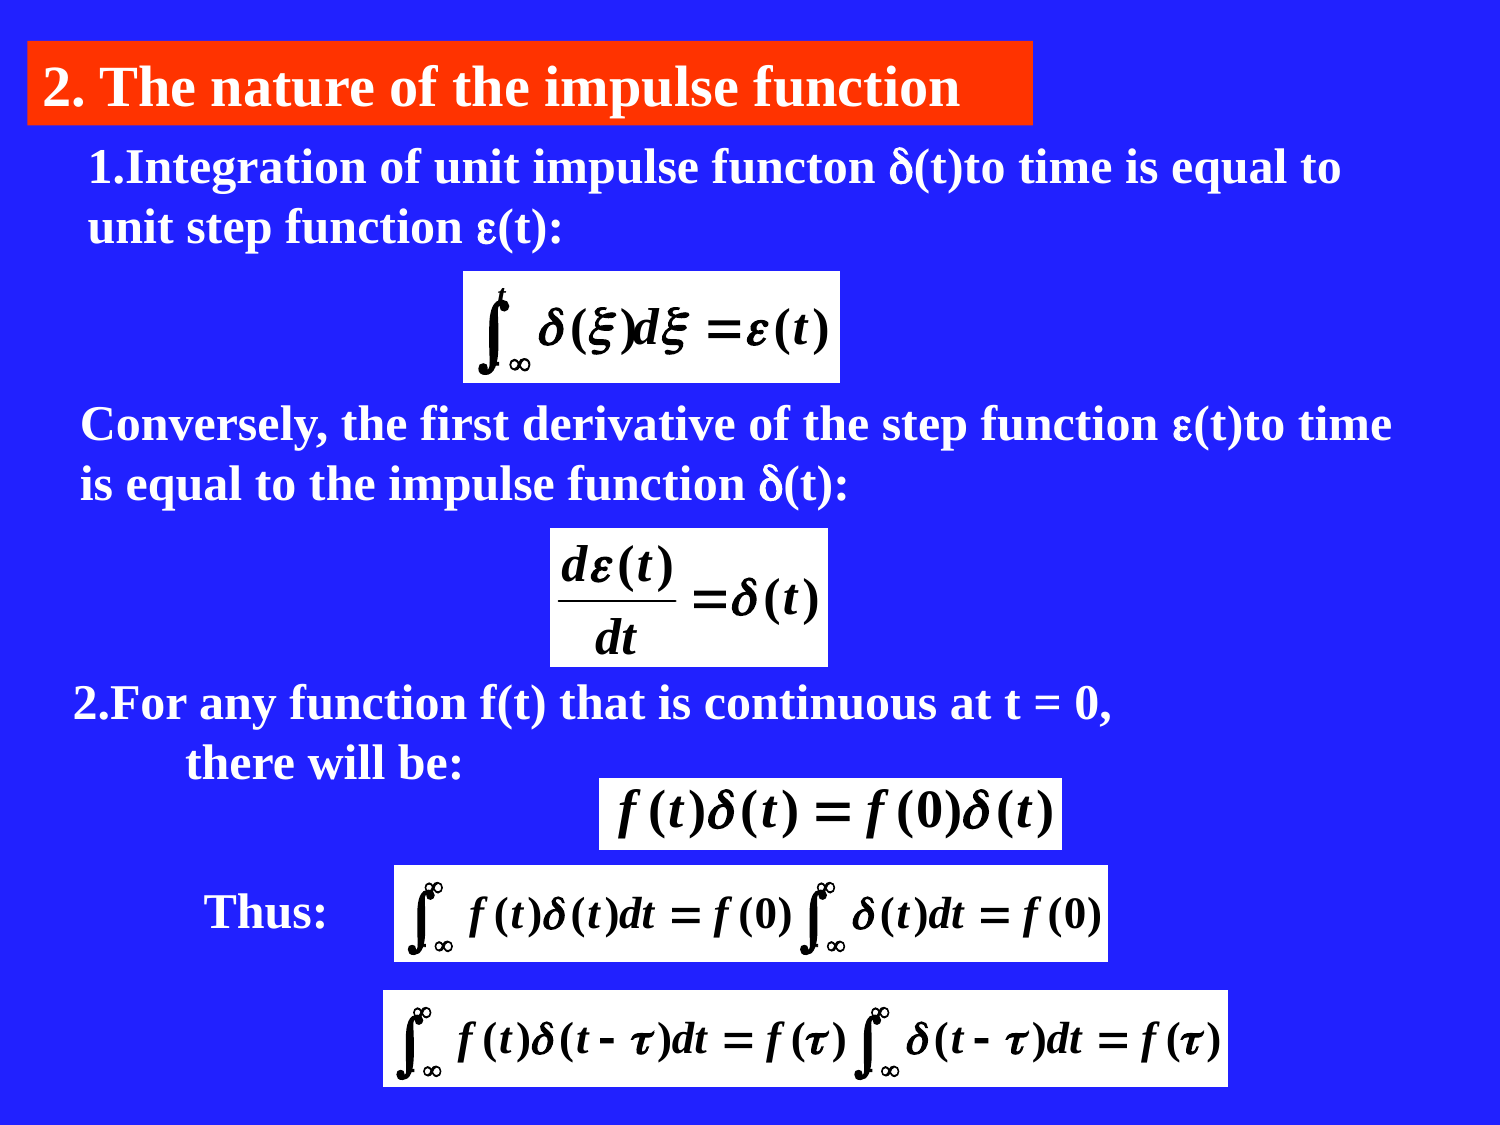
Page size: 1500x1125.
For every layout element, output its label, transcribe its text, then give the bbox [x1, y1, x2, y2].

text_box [462, 270, 840, 384]
text_box 1.Integration of unit impulse functon (t)to time is equal to unit step function (t): [55, 125, 1413, 261]
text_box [393, 864, 1109, 963]
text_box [598, 778, 1062, 851]
text_box 2.For any function f(t) that is continuous at t = 0, there will be: [40, 662, 1182, 797]
text_box 2. The nature of the impulse function [27, 40, 1033, 126]
text_box Conversely, the first derivative of the step function (t)to time is equal to the impulse function (t): [65, 382, 1428, 518]
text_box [549, 527, 828, 667]
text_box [382, 989, 1229, 1088]
text_box Thus: [188, 870, 383, 946]
